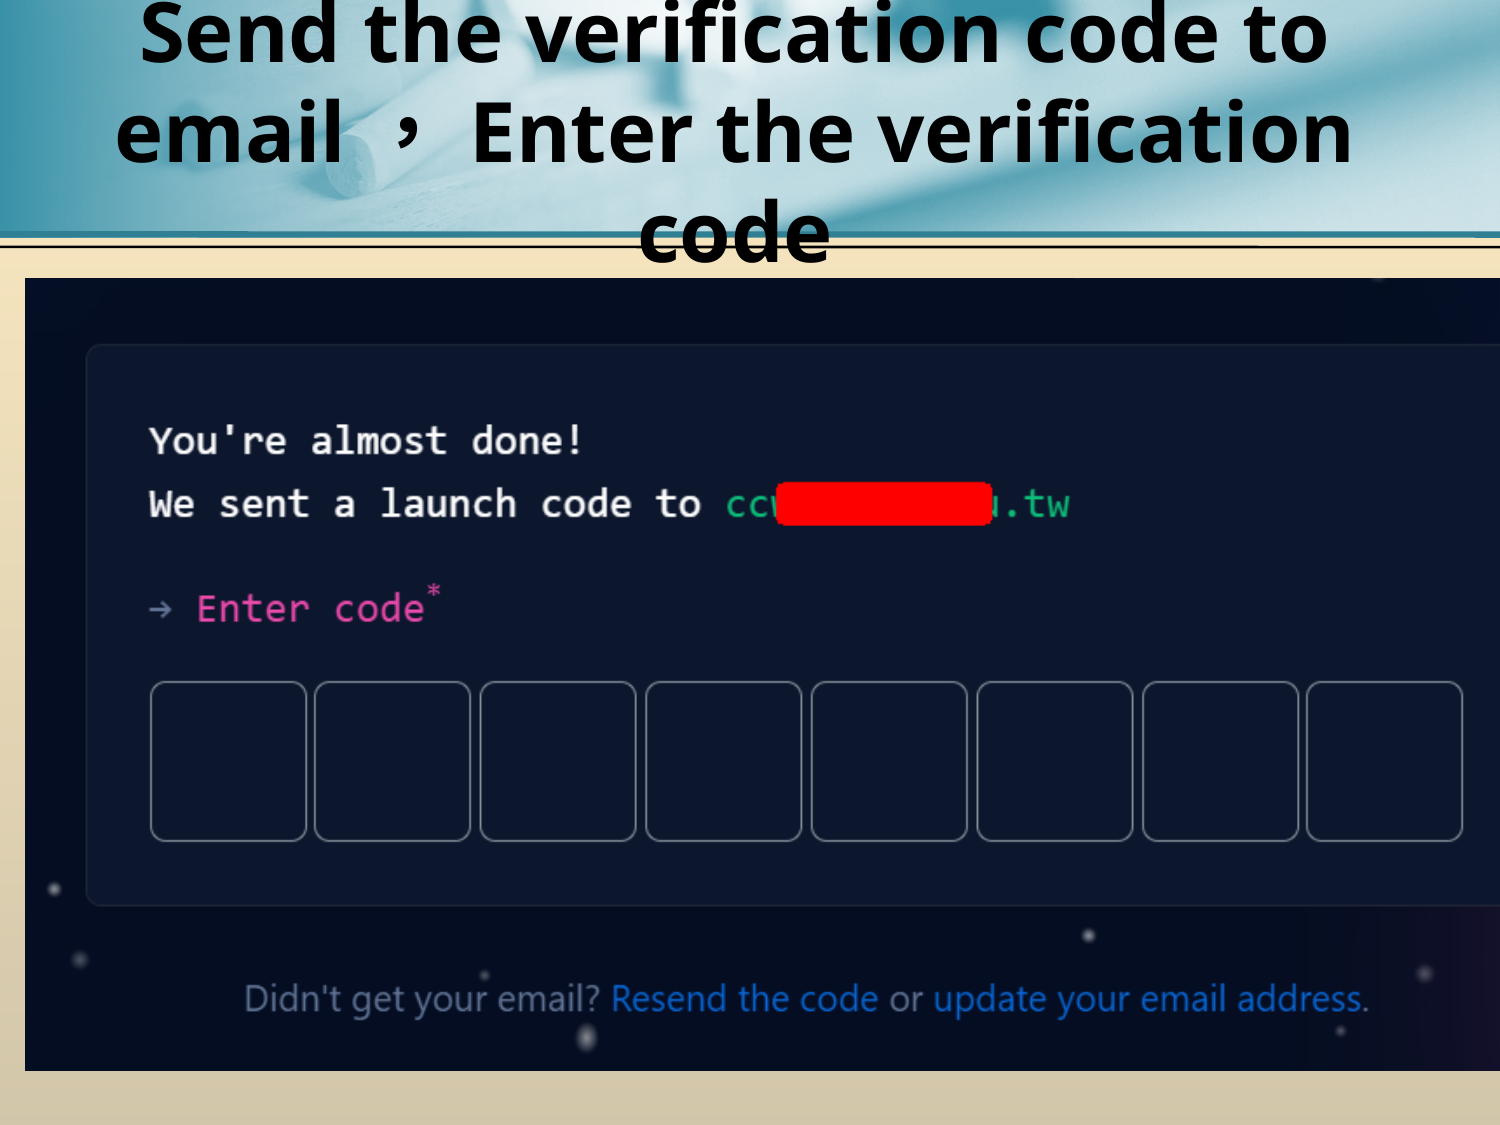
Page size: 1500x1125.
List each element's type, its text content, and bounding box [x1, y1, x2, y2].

picture [25, 278, 1500, 1071]
title Send the verification code to email，Enter the verification code [0, 24, 1471, 233]
